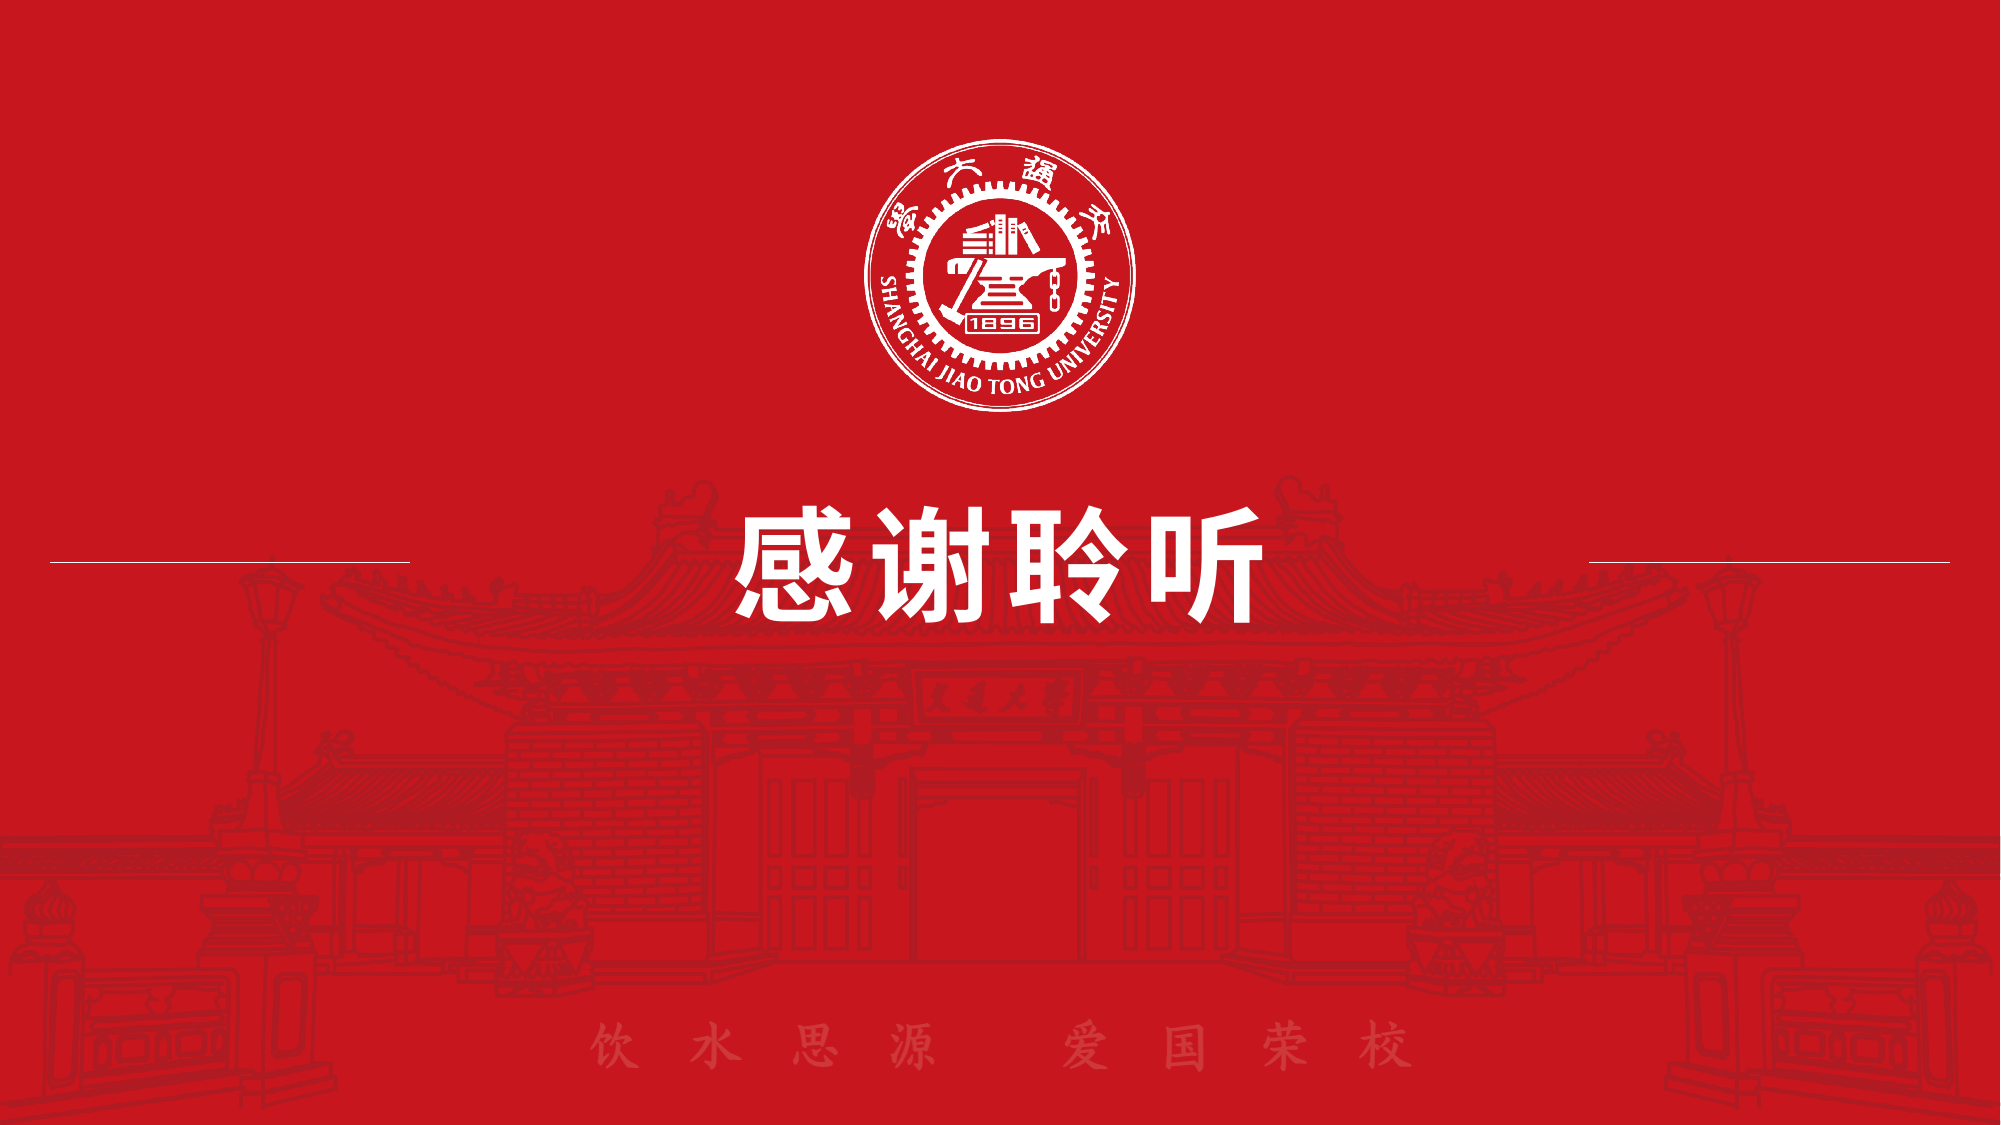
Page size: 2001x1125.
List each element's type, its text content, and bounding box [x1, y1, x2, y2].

picture [864, 139, 1136, 412]
list 感谢聆听 [419, 513, 1581, 612]
